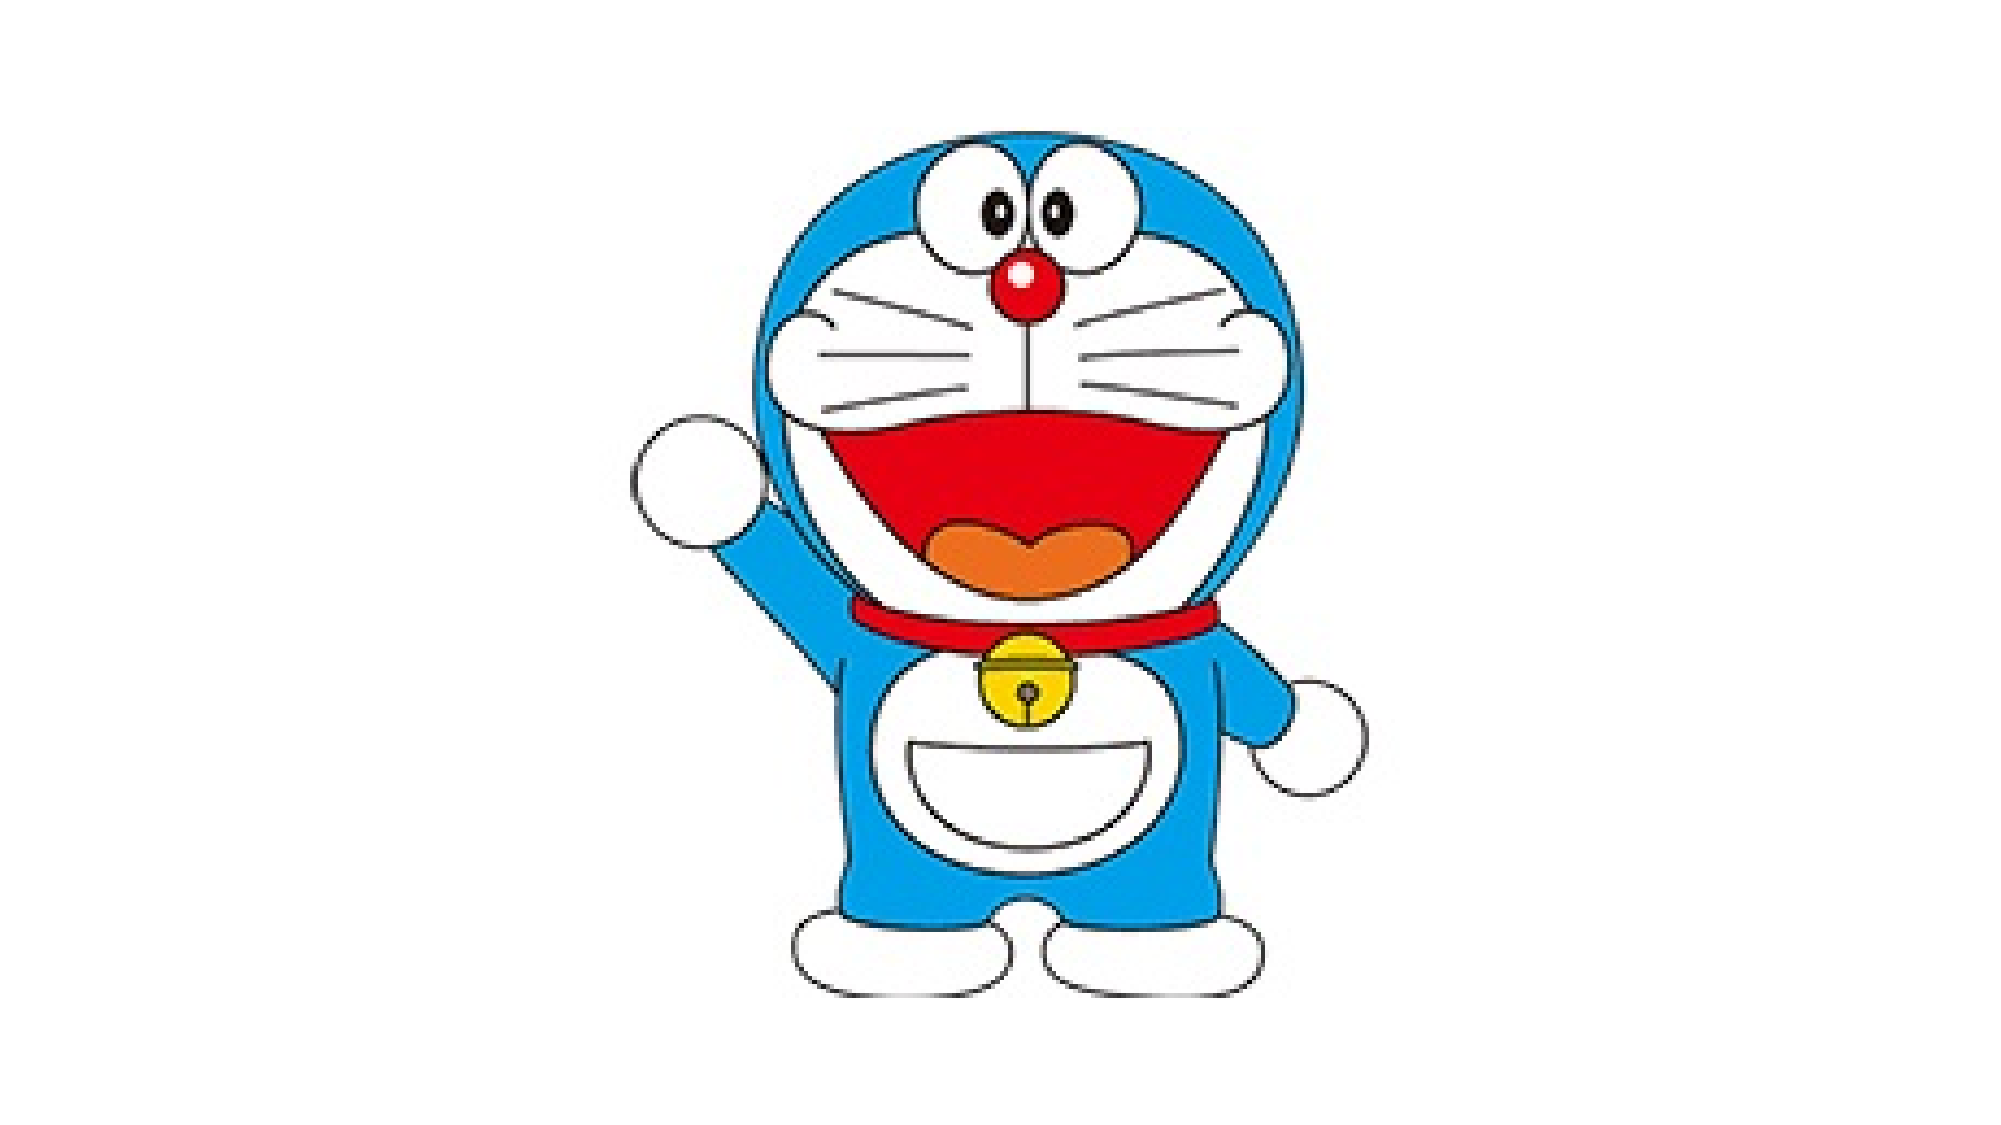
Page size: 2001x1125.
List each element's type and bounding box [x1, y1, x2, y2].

picture [565, 127, 1435, 998]
